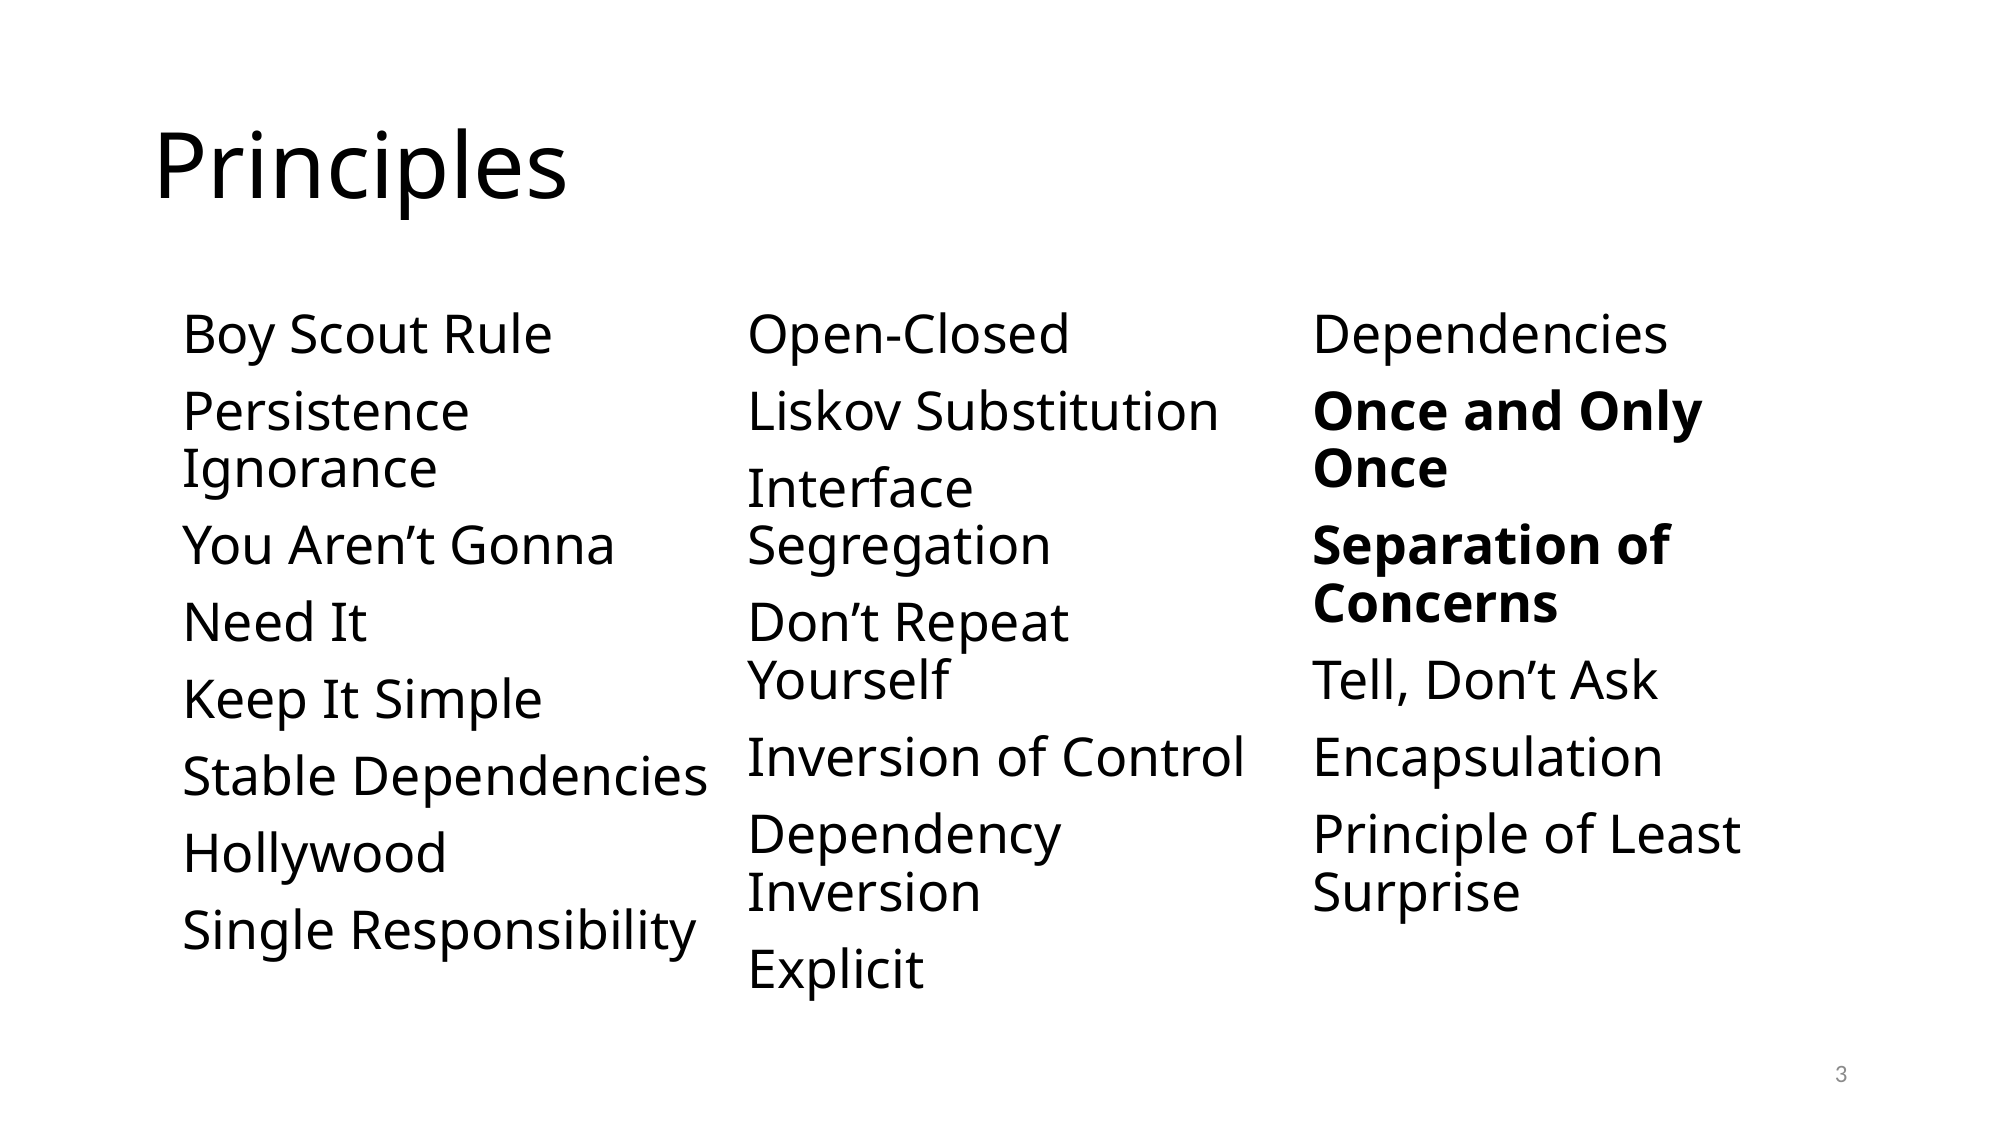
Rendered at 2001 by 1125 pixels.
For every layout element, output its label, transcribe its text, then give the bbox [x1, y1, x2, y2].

slide_number 3 [1412, 1042, 1863, 1103]
title Principles [137, 59, 1863, 278]
list Boy Scout Rule Persistence Ignorance You Aren’t Gonna Need It Keep It Simple Stable Dependencies Hollywood Single Responsibility Open-Closed Liskov Substitution Interface Segregation Don’t Repeat Yourself Inversion of Control Dependency Inversion Explicit Dependencies Once and Only Once Separation of Concerns Tell, Don’t Ask Encapsulation Principle of Least Surprise [137, 299, 1863, 1014]
